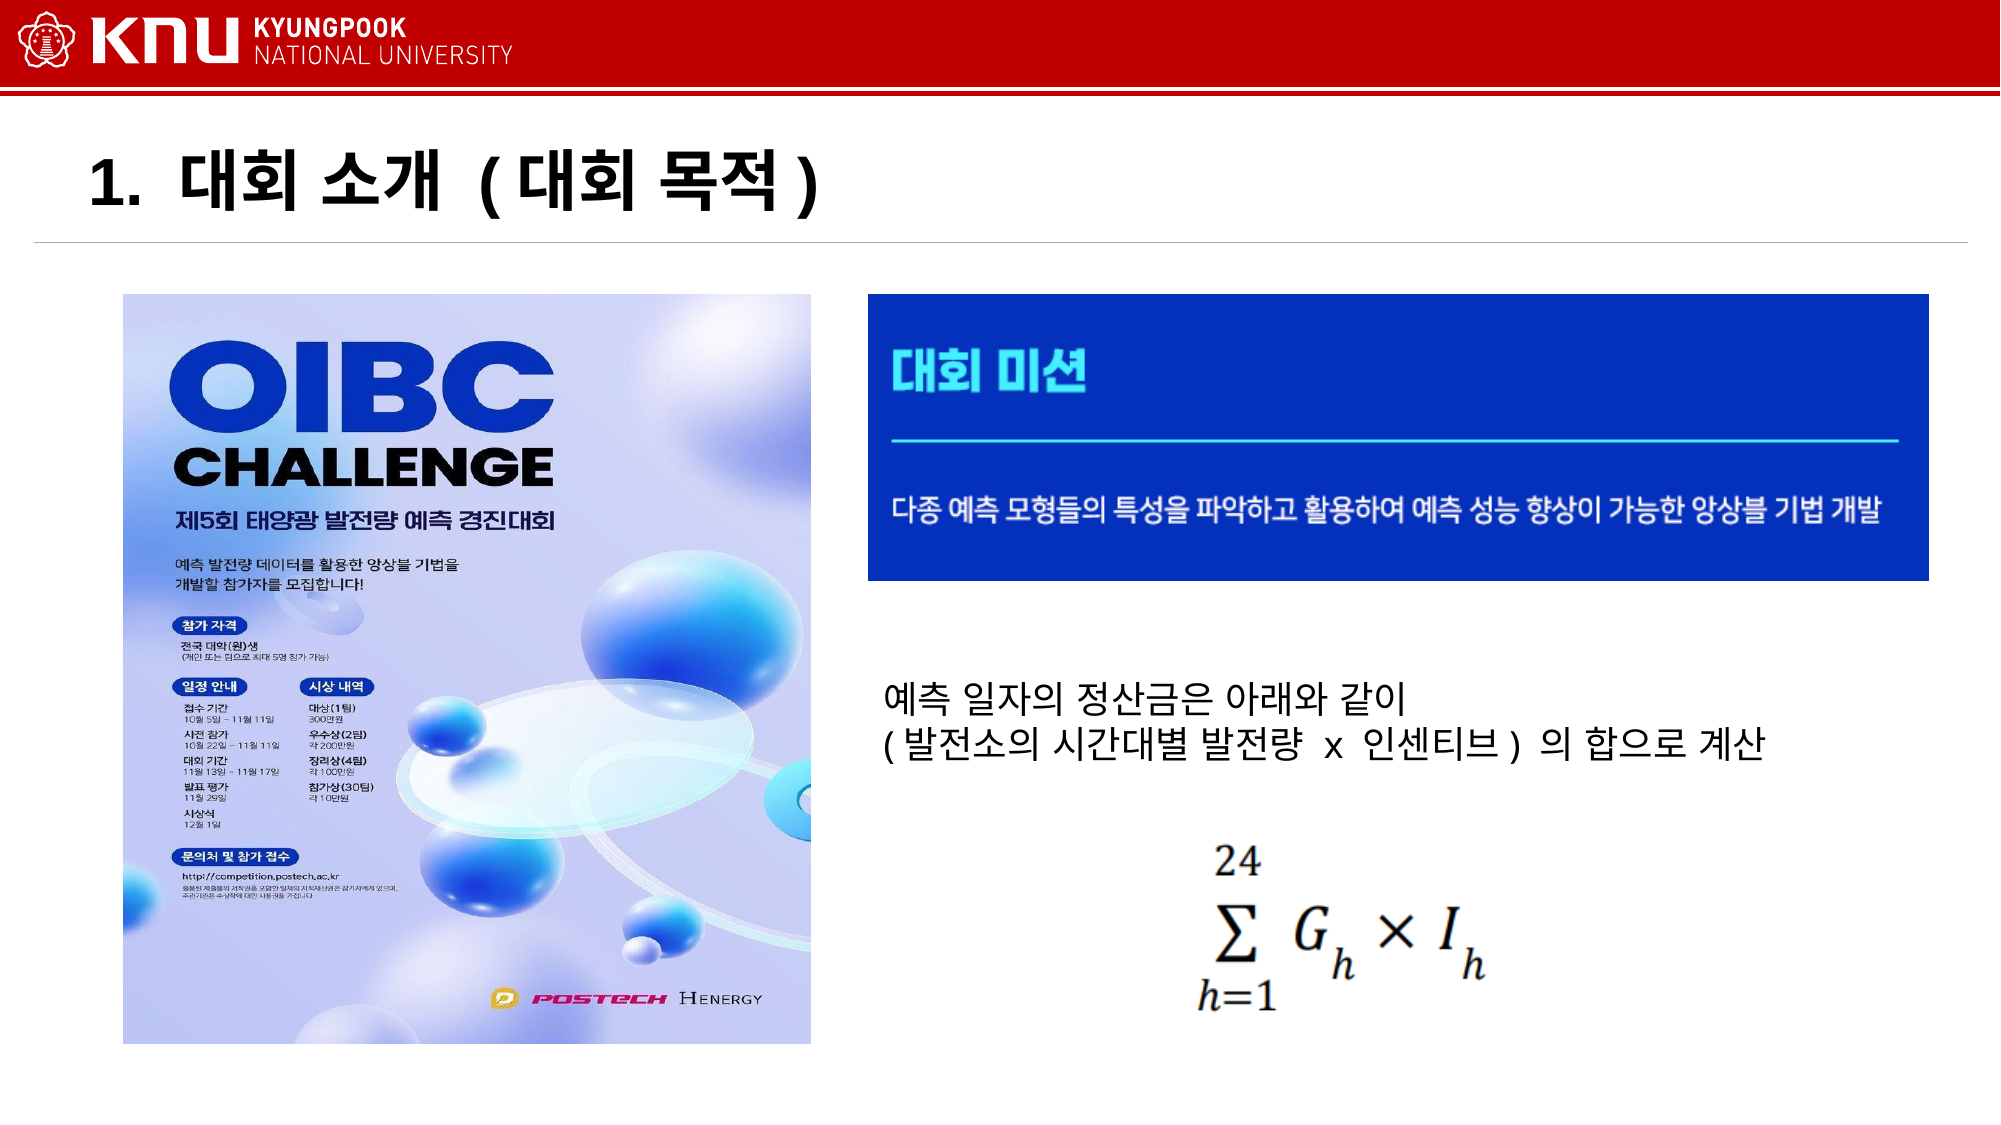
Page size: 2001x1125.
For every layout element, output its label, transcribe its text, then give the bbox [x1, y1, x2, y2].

picture [868, 294, 1929, 581]
picture [123, 294, 811, 1044]
picture [1119, 791, 1573, 1078]
text_box 예측 일자의 정산금은 아래와 같이 (발전소의 시간대별 발전량 x 인센티브) 의 합으로 계산 [868, 669, 1944, 774]
text_box 1. 대회 소개 (대회 목적) [74, 131, 1276, 226]
